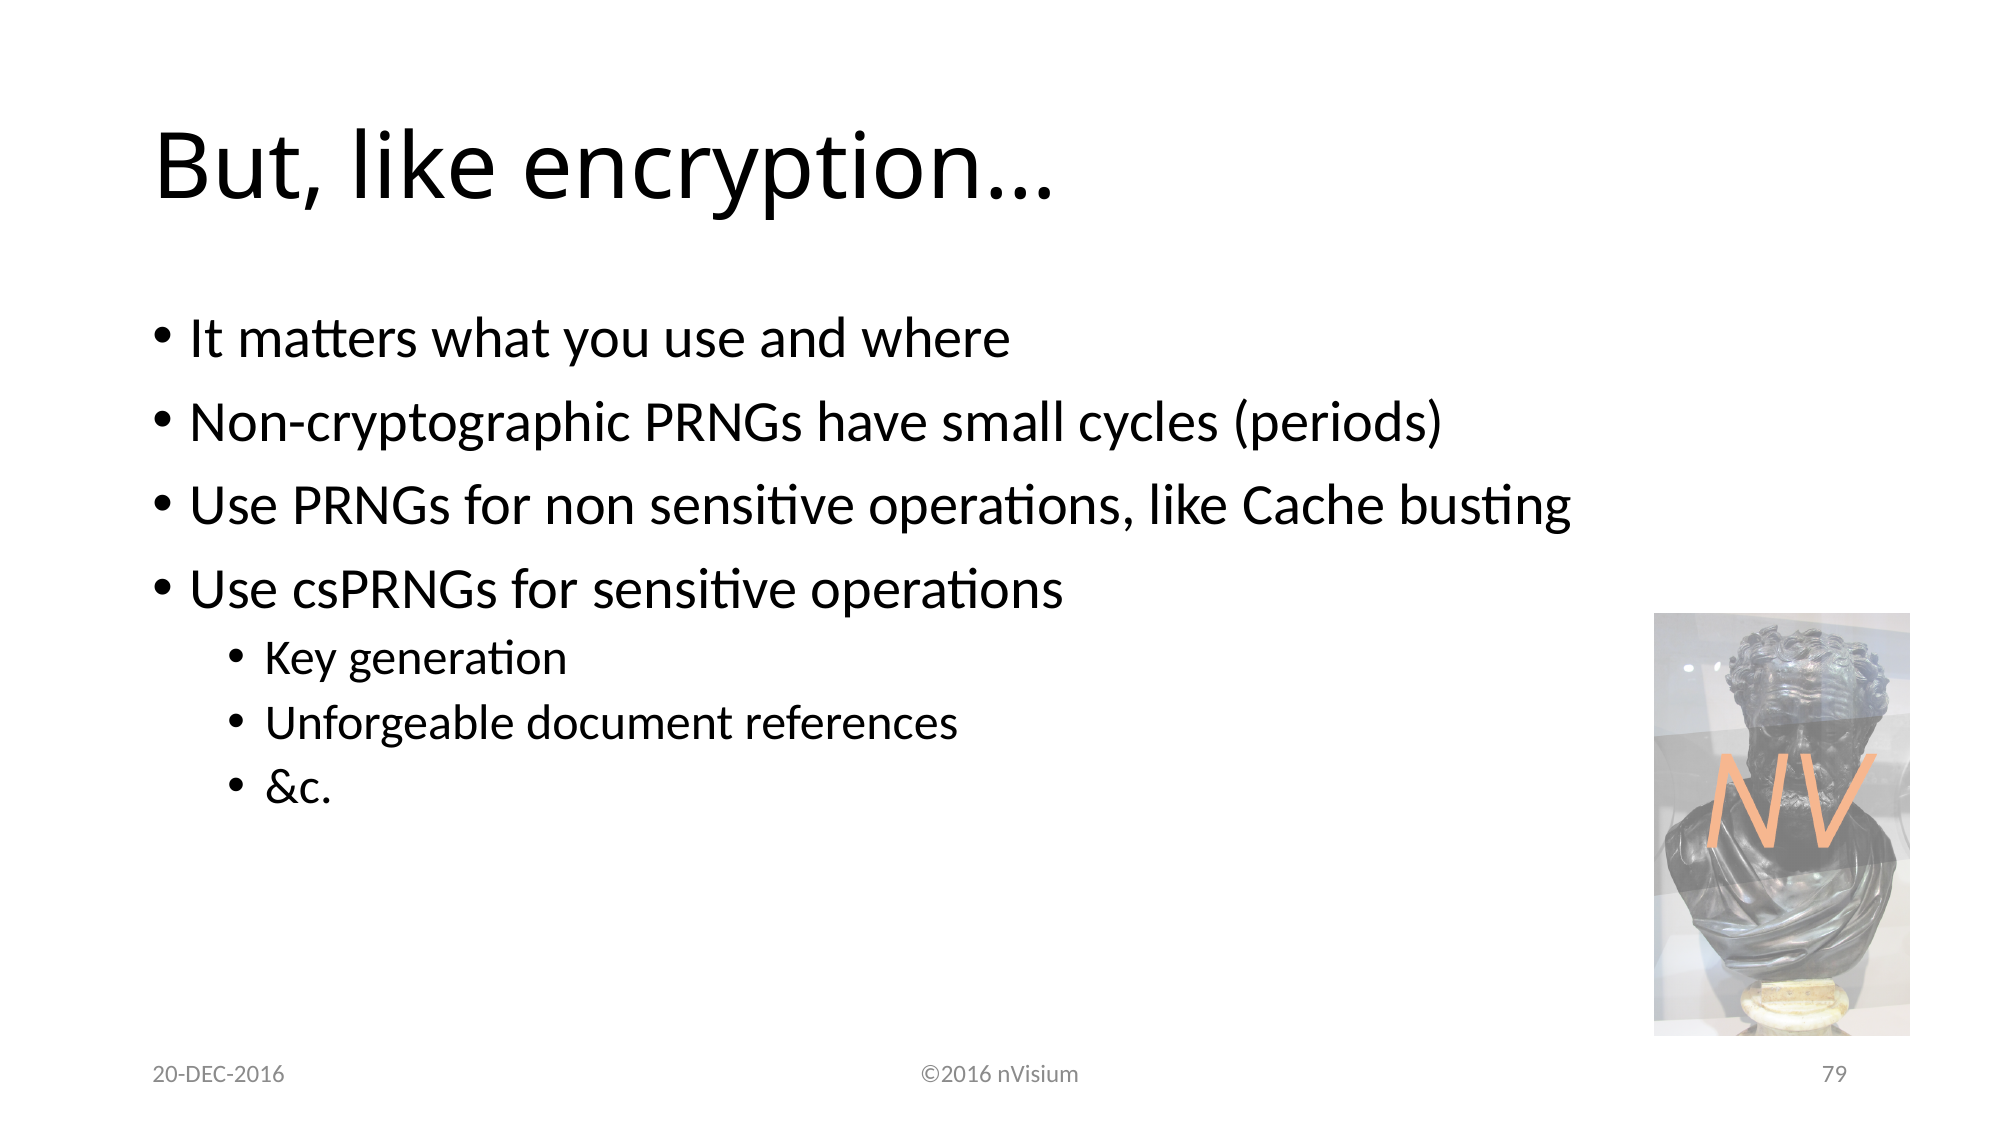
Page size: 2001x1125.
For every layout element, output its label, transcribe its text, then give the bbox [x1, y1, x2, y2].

list It matters what you use and where Non-cryptographic PRNGs have small cycles (periods) Use PRNGs for non sensitive operations, like Cache busting Use csPRNGs for sensitive operations Key generation Unforgeable document references &c. [137, 299, 1863, 1014]
title But, like encryption… [137, 59, 1863, 278]
slide_number 20-DEC-2016 [137, 1042, 588, 1103]
footer ©2016 nVisium [662, 1042, 1338, 1103]
slide_number 79 [1412, 1042, 1863, 1103]
